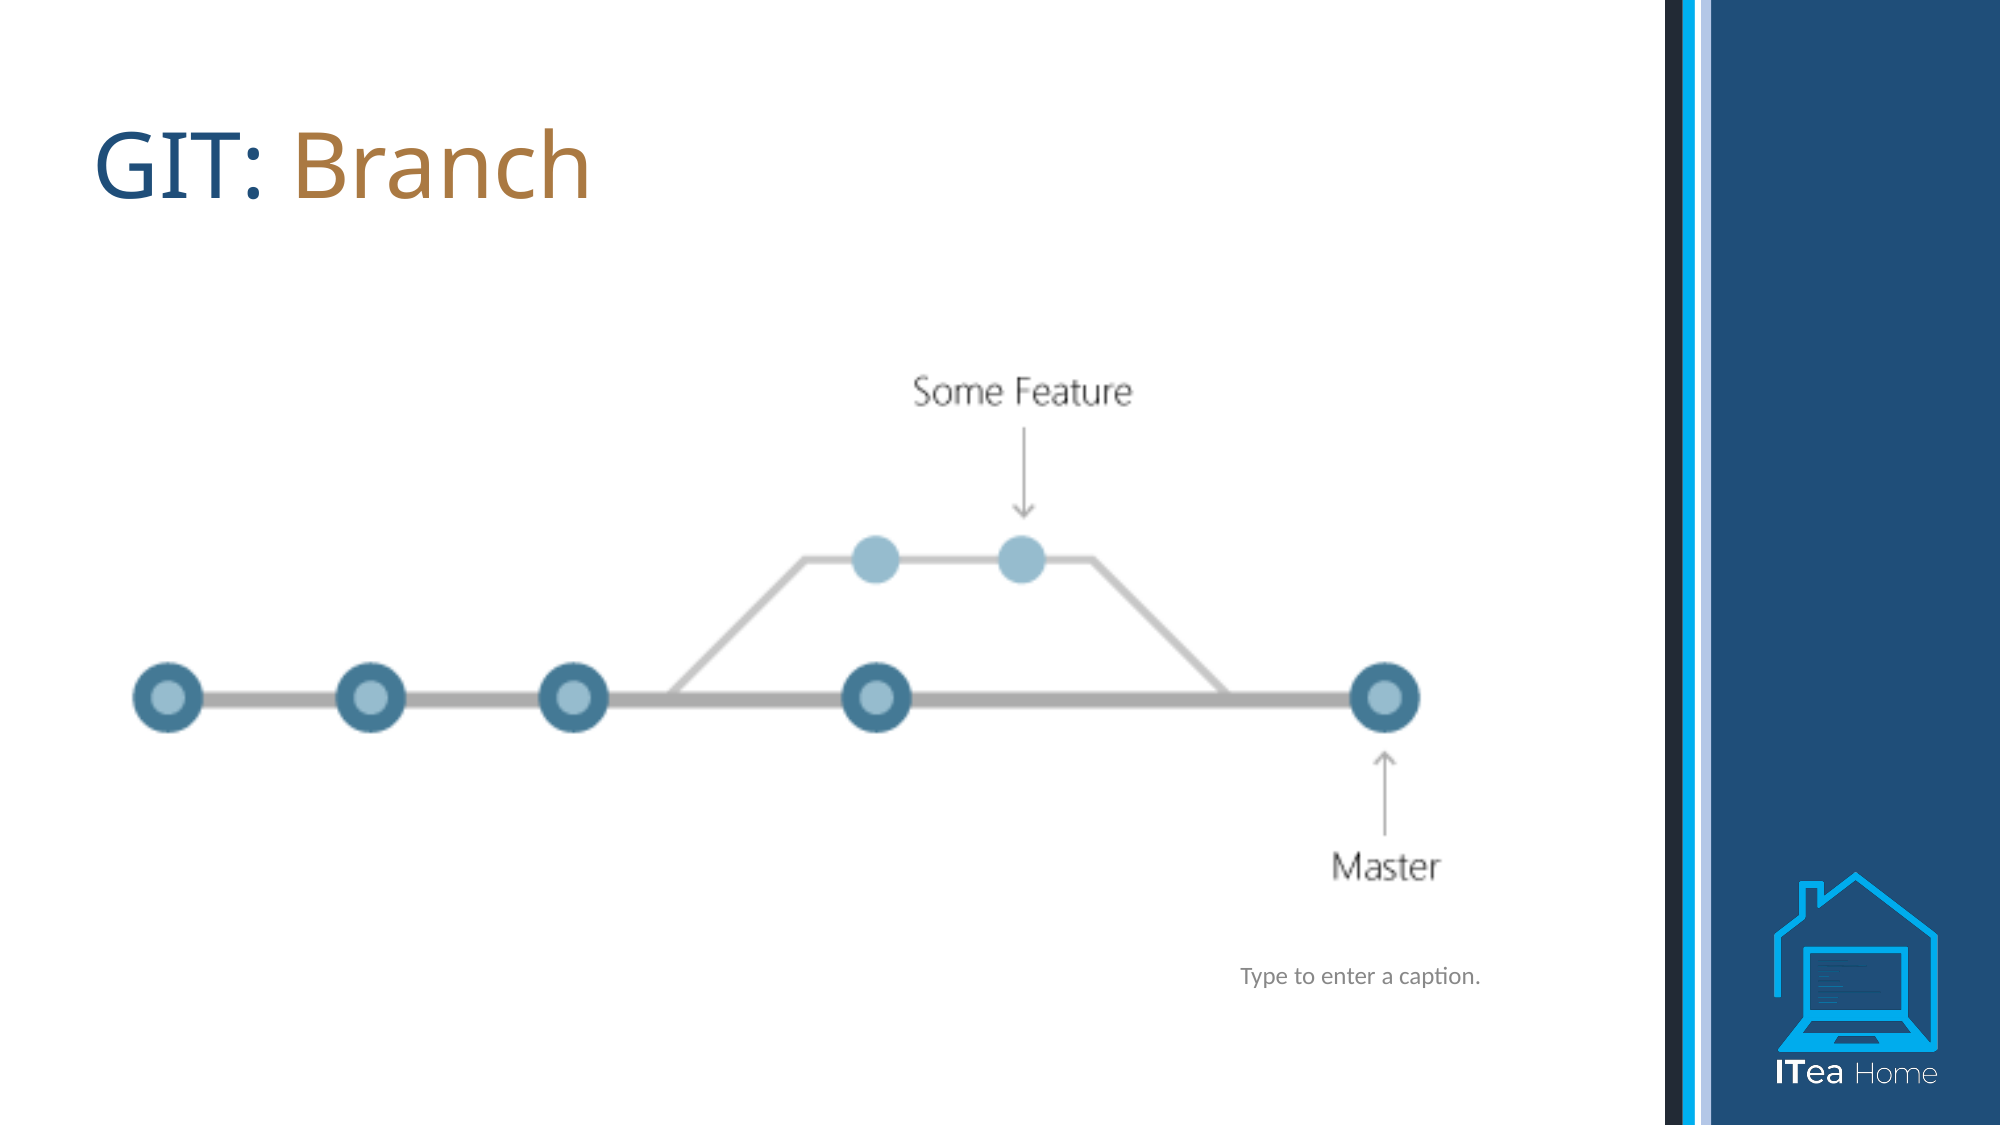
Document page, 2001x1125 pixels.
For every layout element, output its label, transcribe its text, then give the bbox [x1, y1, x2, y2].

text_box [120, 348, 1495, 1002]
picture [1724, 809, 1987, 1125]
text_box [1664, 0, 2000, 1125]
title GIT: Branch [84, 59, 1461, 278]
